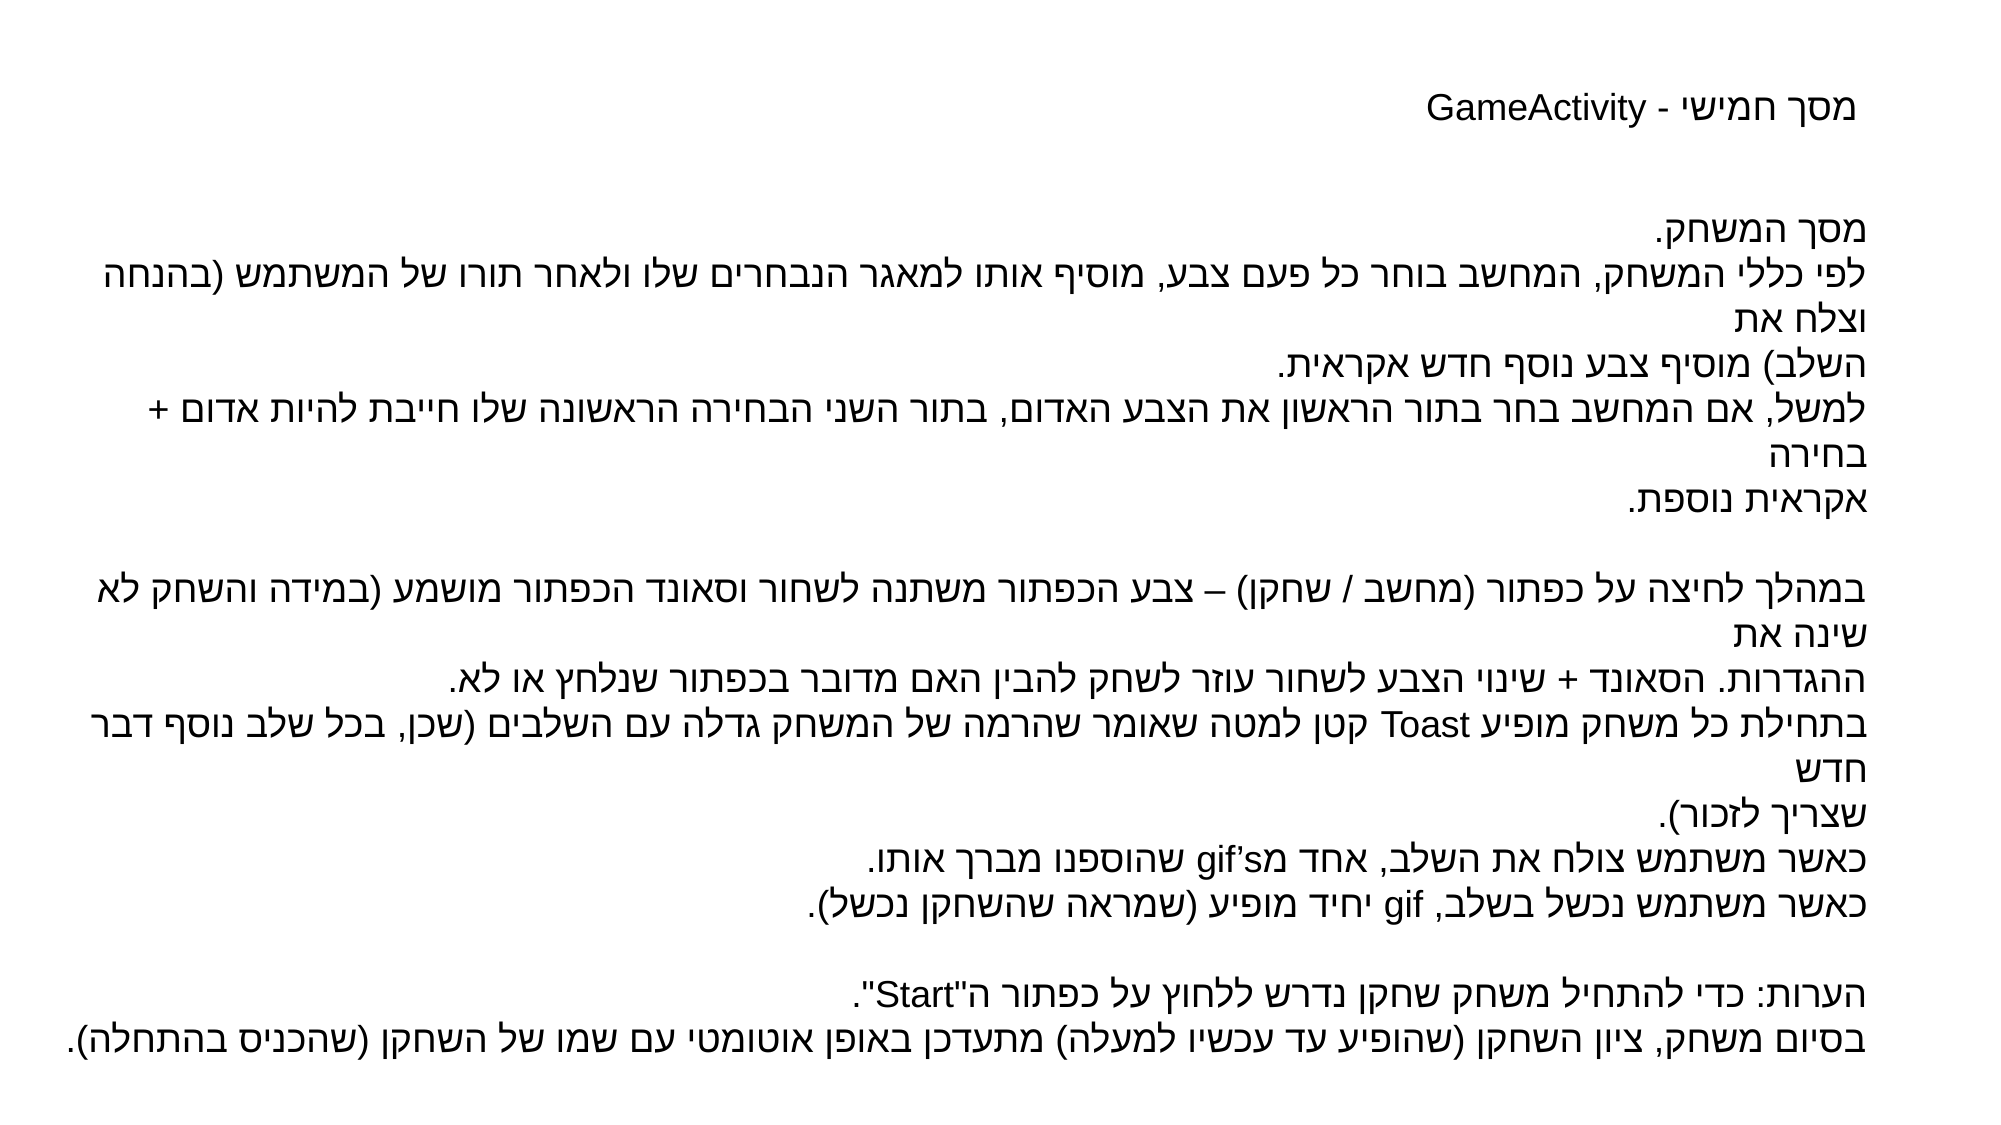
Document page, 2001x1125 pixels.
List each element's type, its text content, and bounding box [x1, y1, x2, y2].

text_box מסך חמישי - GameActivity [418, 74, 1873, 135]
text_box מסך המשחק. לפי כללי המשחק, המחשב בוחר כל פעם צבע, מוסיף אותו למאגר הנבחרים שלו ולאחר תורו של המשתמש (בהנחה וצלח את השלב) מוסיף צבע נוסף חדש אקראית. למשל, אם המחשב בחר בתור הראשון את הצבע האדום, בתור השני הבחירה הראשונה שלו חייבת להיות אדום + בחירה אקראית נוספת. במהלך לחיצה על כפתור (מחשב / שחקן) – צבע הכפתור משתנה לשחור וסאונד הכפתור מושמע (במידה והשחק לא שינה את ההגדרות. הסאונד + שינוי הצבע לשחור עוזר לשחק להבין האם מדובר בכפתור שנלחץ או לא. בתחילת כל משחק מופיע Toast קטן למטה שאומר שהרמה של המשחק גדלה עם השלבים (שכן, בכל שלב נוסף דבר חדש שצריך לזכור). כאשר משתמש צולח את השלב, אחד מgif’s שהוספנו מברך אותו. כאשר משתמש נכשל בשלב, gif יחיד מופיע (שמראה שהשחקן נכשל). הערות: כדי להתחיל משחק שחקן נדרש ללחוץ על כפתור ה"Start". בסיום משחק, ציון השחקן (שהופיע עד עכשיו למעלה) מתעדכן באופן אוטומטי עם שמו של השחקן (שהכניס בהתחלה). [50, 197, 1884, 1125]
